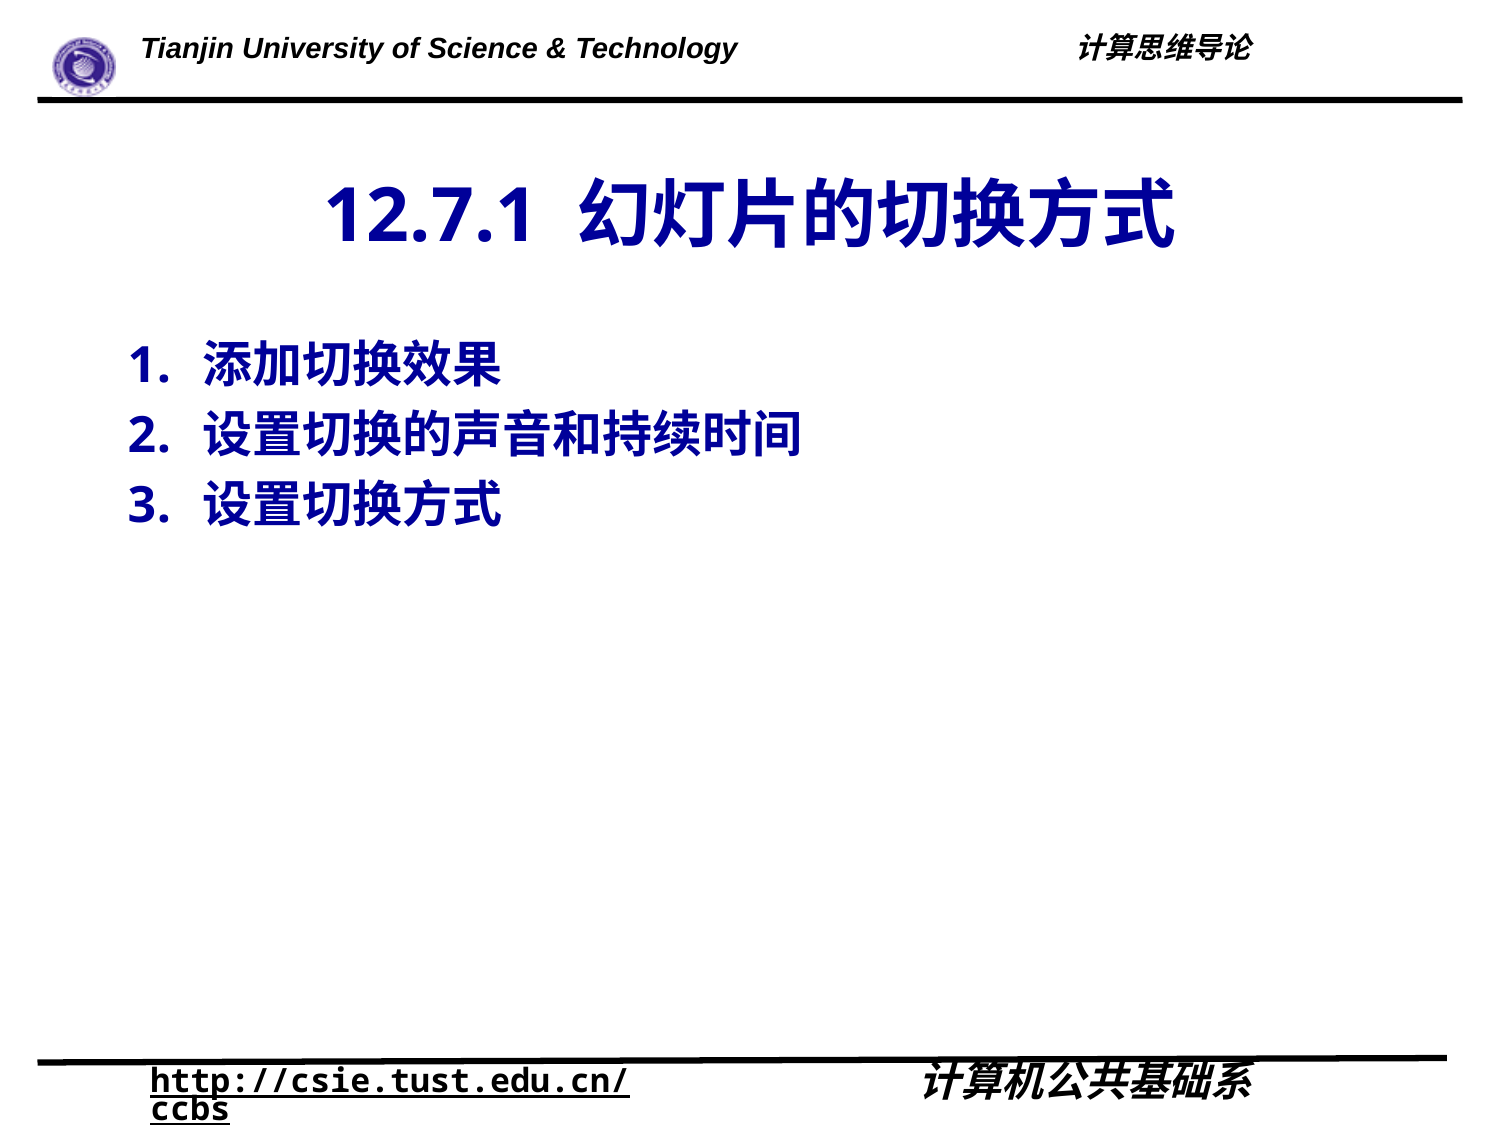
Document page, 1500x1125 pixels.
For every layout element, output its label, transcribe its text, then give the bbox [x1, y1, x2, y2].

list 添加切换效果 设置切换的声音和持续时间 设置切换方式 [112, 324, 1388, 1000]
title 12.7.1 幻灯片的切换方式 [112, 99, 1388, 288]
picture [52, 37, 116, 97]
